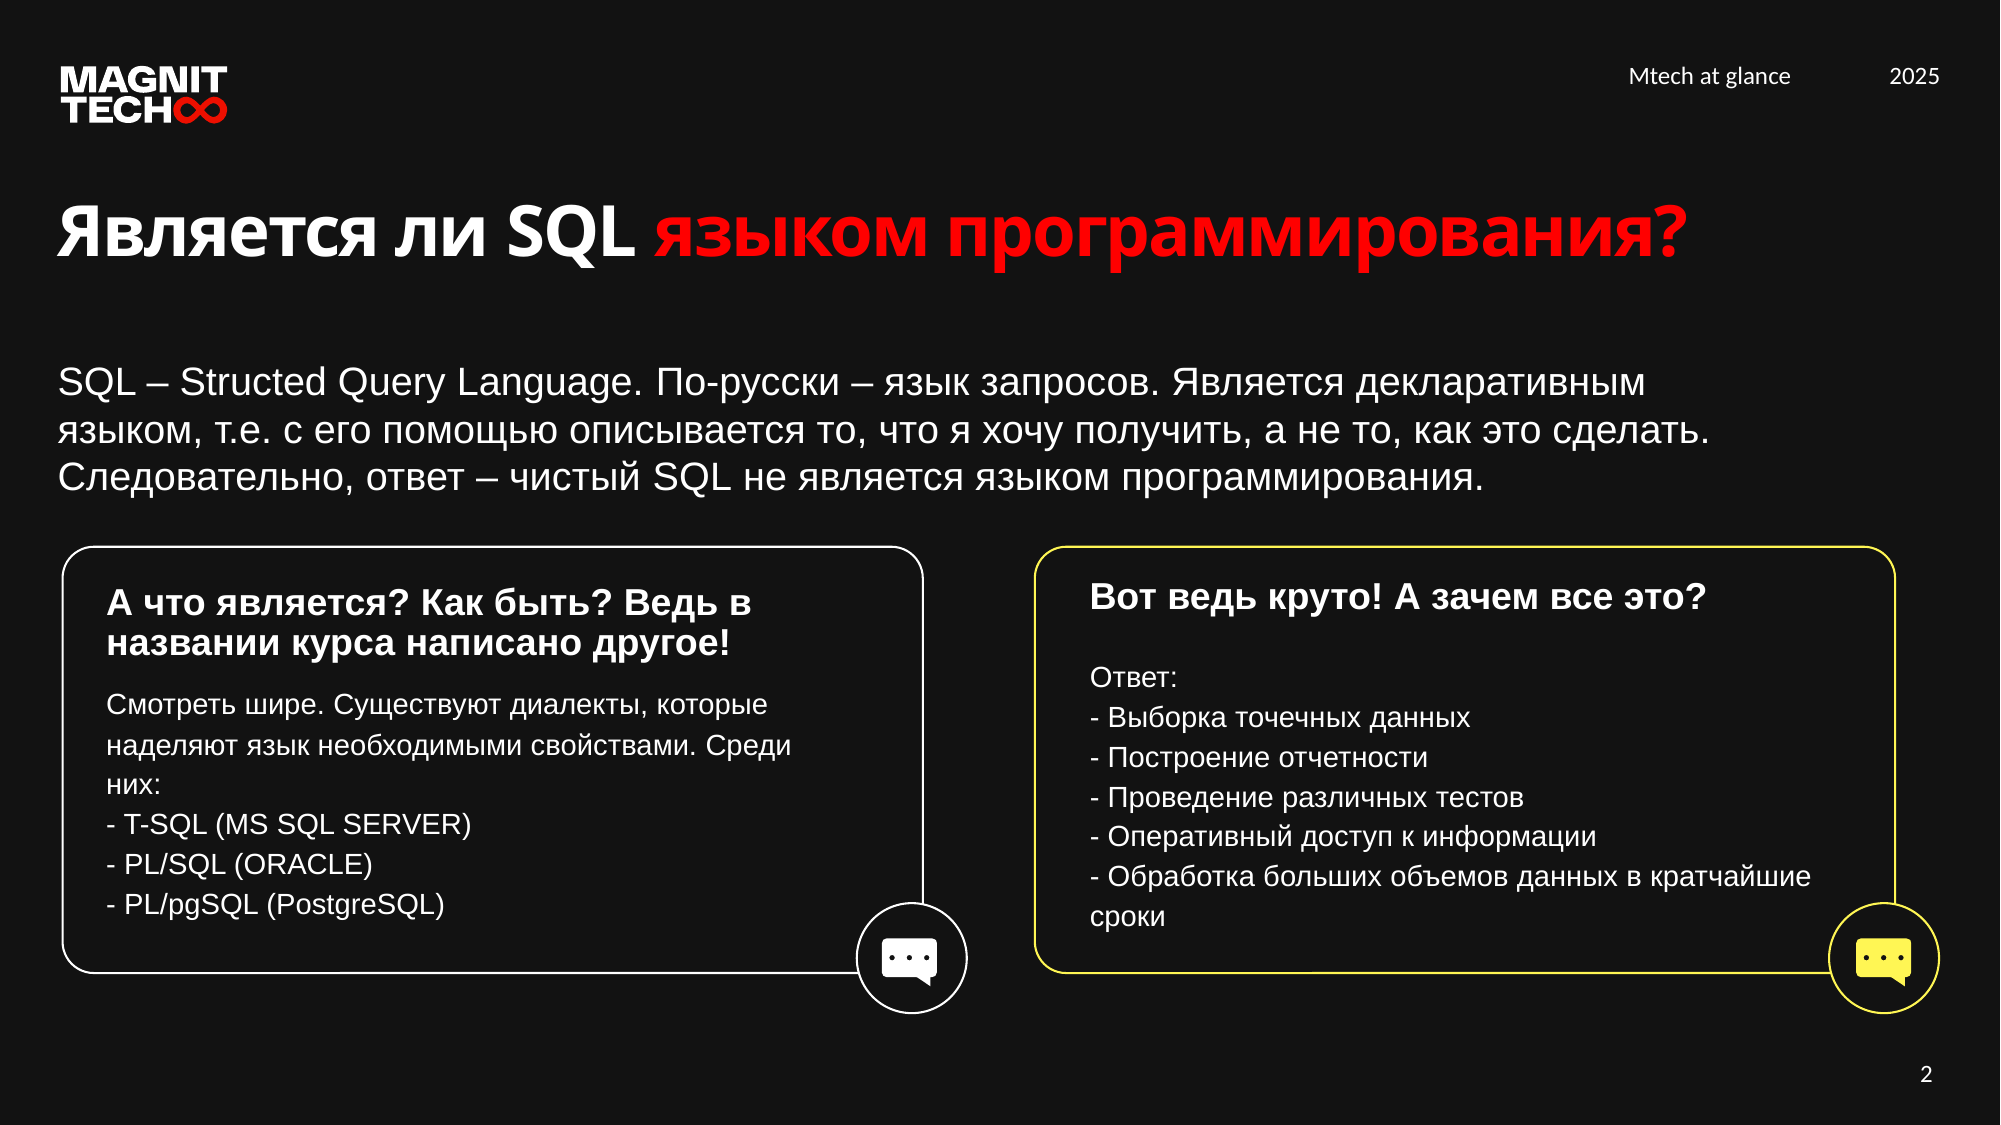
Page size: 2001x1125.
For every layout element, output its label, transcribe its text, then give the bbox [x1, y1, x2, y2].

text_box SQL – Structed Query Language. По-русски – язык запросов. Является декларативным языком, т.е. с его помощью описывается то, что я хочу получить, а не то, как это сделать. Следовательно, ответ – чистый SQL не является языком программирования. [42, 348, 1777, 508]
slide_number 2 [1845, 1042, 1948, 1103]
text_box Ответ: - Выборка точечных данных - Построение отчетности - Проведение различных тестов - Оперативный доступ к информации - Обработка больших объемов данных в кратчайшие сроки [1074, 646, 1886, 958]
text_box Вот ведь круто! А зачем все это? [1074, 570, 1828, 669]
text_box Смотреть шире. Существуют диалекты, которые наделяют язык необходимыми свойствами. Среди них: - T-SQL (MS SQL SERVER) - PL/SQL (ORACLE) - PL/pgSQL (PostgreSQL) [91, 674, 845, 885]
text_box [1856, 938, 1912, 987]
text_box А что является? Как быть? Ведь в названии курса написано другое! [91, 575, 845, 674]
text_box Является ли SQL языком программирования? [42, 194, 1940, 353]
text_box [881, 938, 937, 987]
